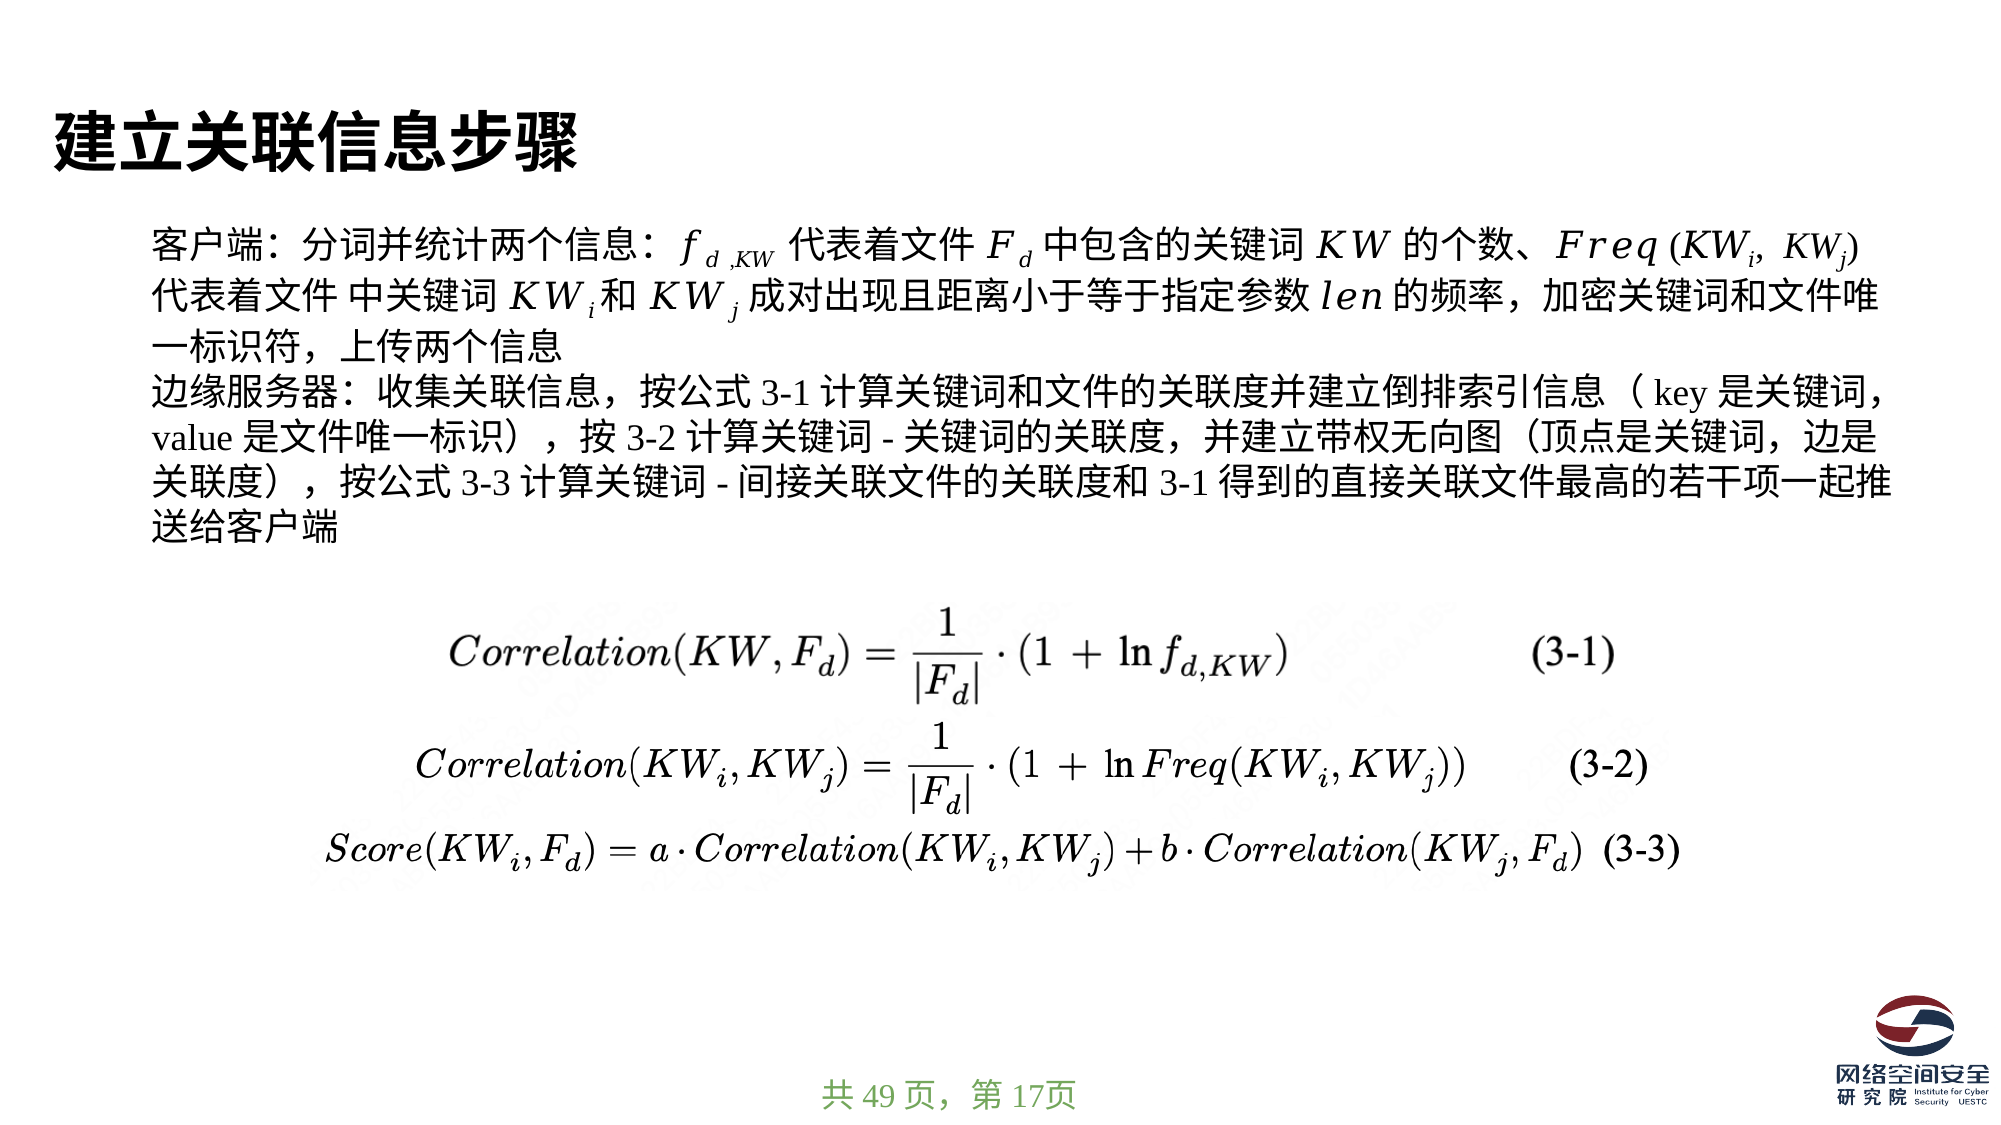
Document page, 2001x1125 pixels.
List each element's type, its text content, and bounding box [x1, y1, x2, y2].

text_box 建立关联信息步骤 [37, 73, 1713, 189]
picture [1829, 990, 2000, 1125]
text_box 客户端：分词并统计两个信息：𝑓𝑑,𝐾𝑊 代表着文件 𝐹𝑑 中包含的关键词 𝐾𝑊 的个数、𝐹𝑟𝑒𝑞(𝐾𝑊𝑖, KW𝑗) 代表着文件 中关键词 𝐾𝑊𝑖 和 𝐾𝑊𝑗 成对出现且距离小于等于指定参数 𝑙𝑒𝑛 的频率，加密关键词和文件唯一标识符，上传两个信息 边缘服务器：收集关联信息，按公式3-1计算关键词和文件的关联度并建立倒排索引信息（key是关键词，value是文件唯一标识），按3-2计算关键词-关键词的关联度，并建立带权无向图（顶点是关键词，边是关联度），按公式3-3计算关键词-间接关联文件的关联度和3-1得到的直接关联文件最高的若干项一起推送给客户端 [137, 213, 1925, 646]
picture [310, 602, 1689, 891]
slide_number 共49页，第17页 [724, 1063, 1175, 1124]
